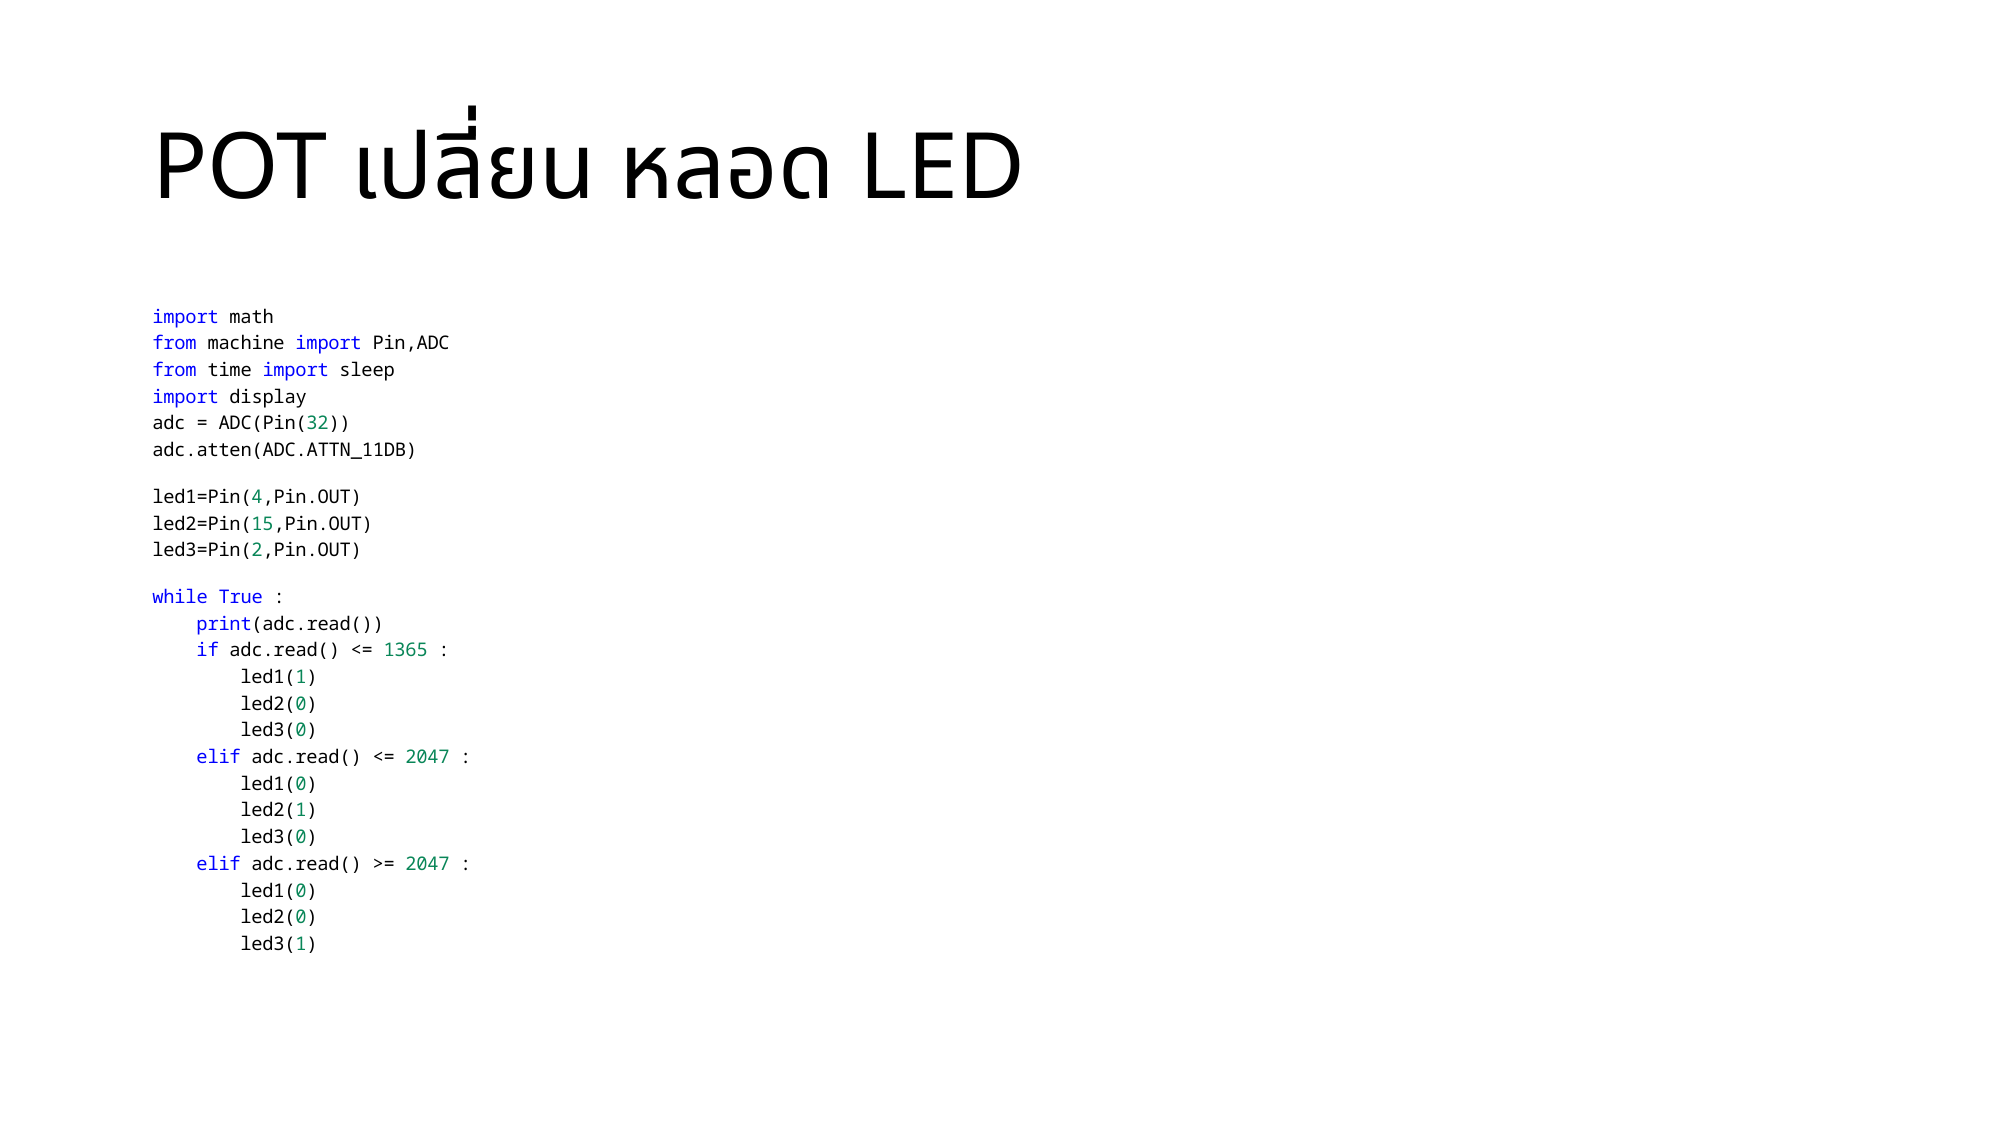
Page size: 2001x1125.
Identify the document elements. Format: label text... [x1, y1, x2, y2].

title POT เปลี่ยน หลอด LED [137, 59, 1863, 278]
list import math from machine import Pin,ADC from time import sleep import display adc = ADC(Pin(32)) adc.atten(ADC.ATTN_11DB) led1=Pin(4,Pin.OUT) led2=Pin(15,Pin.OUT) led3=Pin(2,Pin.OUT) while True : print(adc.read()) if adc.read() <= 1365 : led1(1) led2(0) led3(0) elif adc.read() <= 2047 : led1(0) led2(1) led3(0) elif adc.read() >= 2047 : led1(0) led2(0) led3(1) [137, 299, 1863, 1014]
